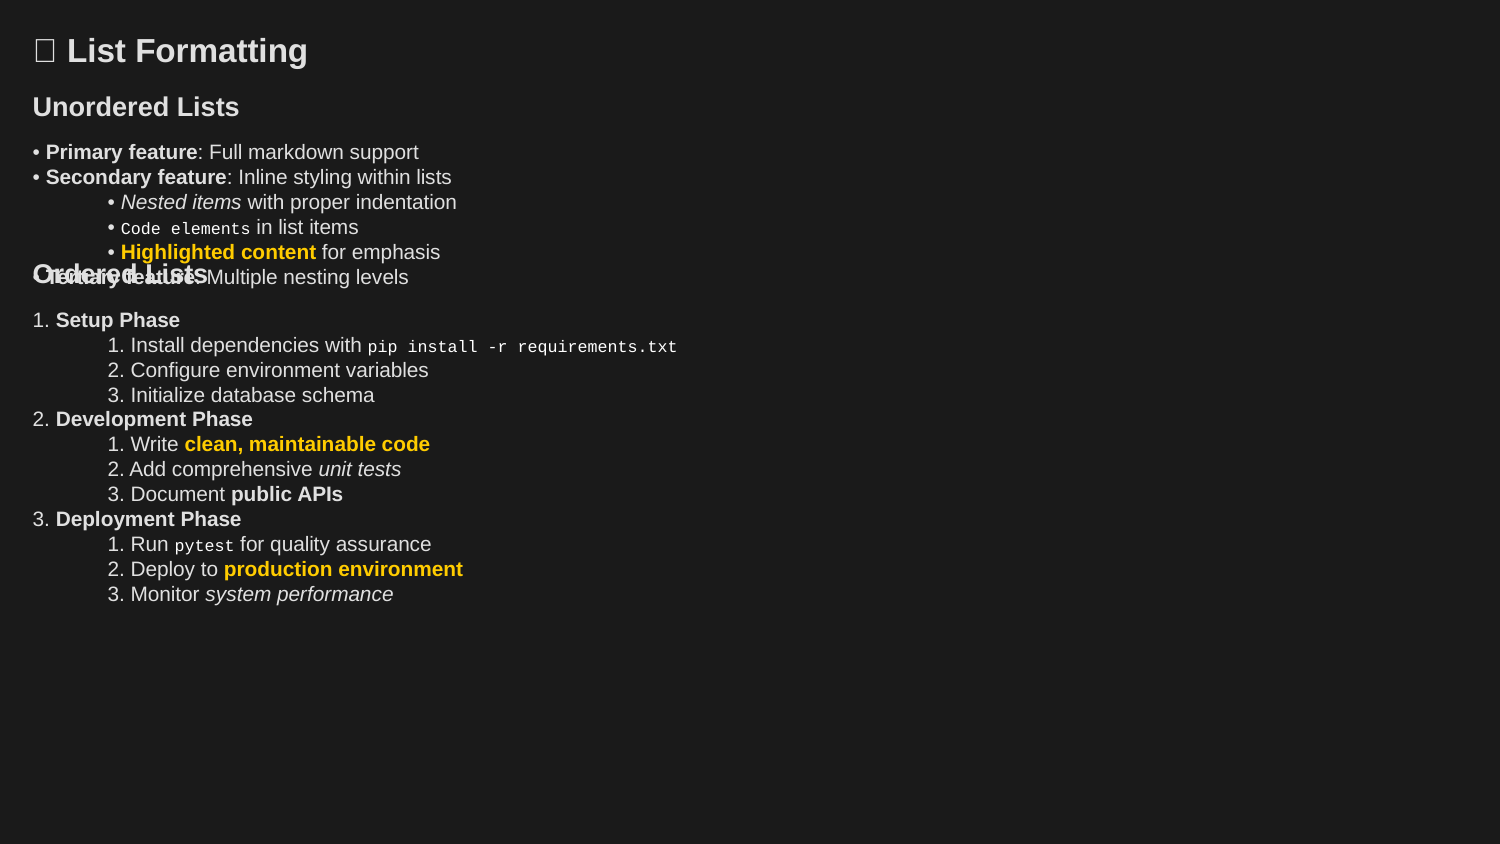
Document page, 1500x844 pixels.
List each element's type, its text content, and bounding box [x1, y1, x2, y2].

text_box 1. Setup Phase 1. Install dependencies with pip install -r requirements.txt 2. Configure environment variables 3. Initialize database schema 2. Development Phase 1. Write clean, maintainable code 2. Add comprehensive unit tests 3. Document public APIs 3. Deployment Phase 1. Run pytest for quality assurance 2. Deploy to production environment 3. Monitor system performance [32, 306, 1500, 606]
text_box 📝 List Formatting [32, 29, 1500, 70]
text_box • Primary feature: Full markdown support • Secondary feature: Inline styling within lists • Nested items with proper indentation • Code elements in list items • Highlighted content for emphasis • Tertiary feature: Multiple nesting levels [32, 139, 1500, 256]
text_box Ordered Lists [32, 256, 1500, 289]
text_box Unordered Lists [32, 88, 1500, 122]
